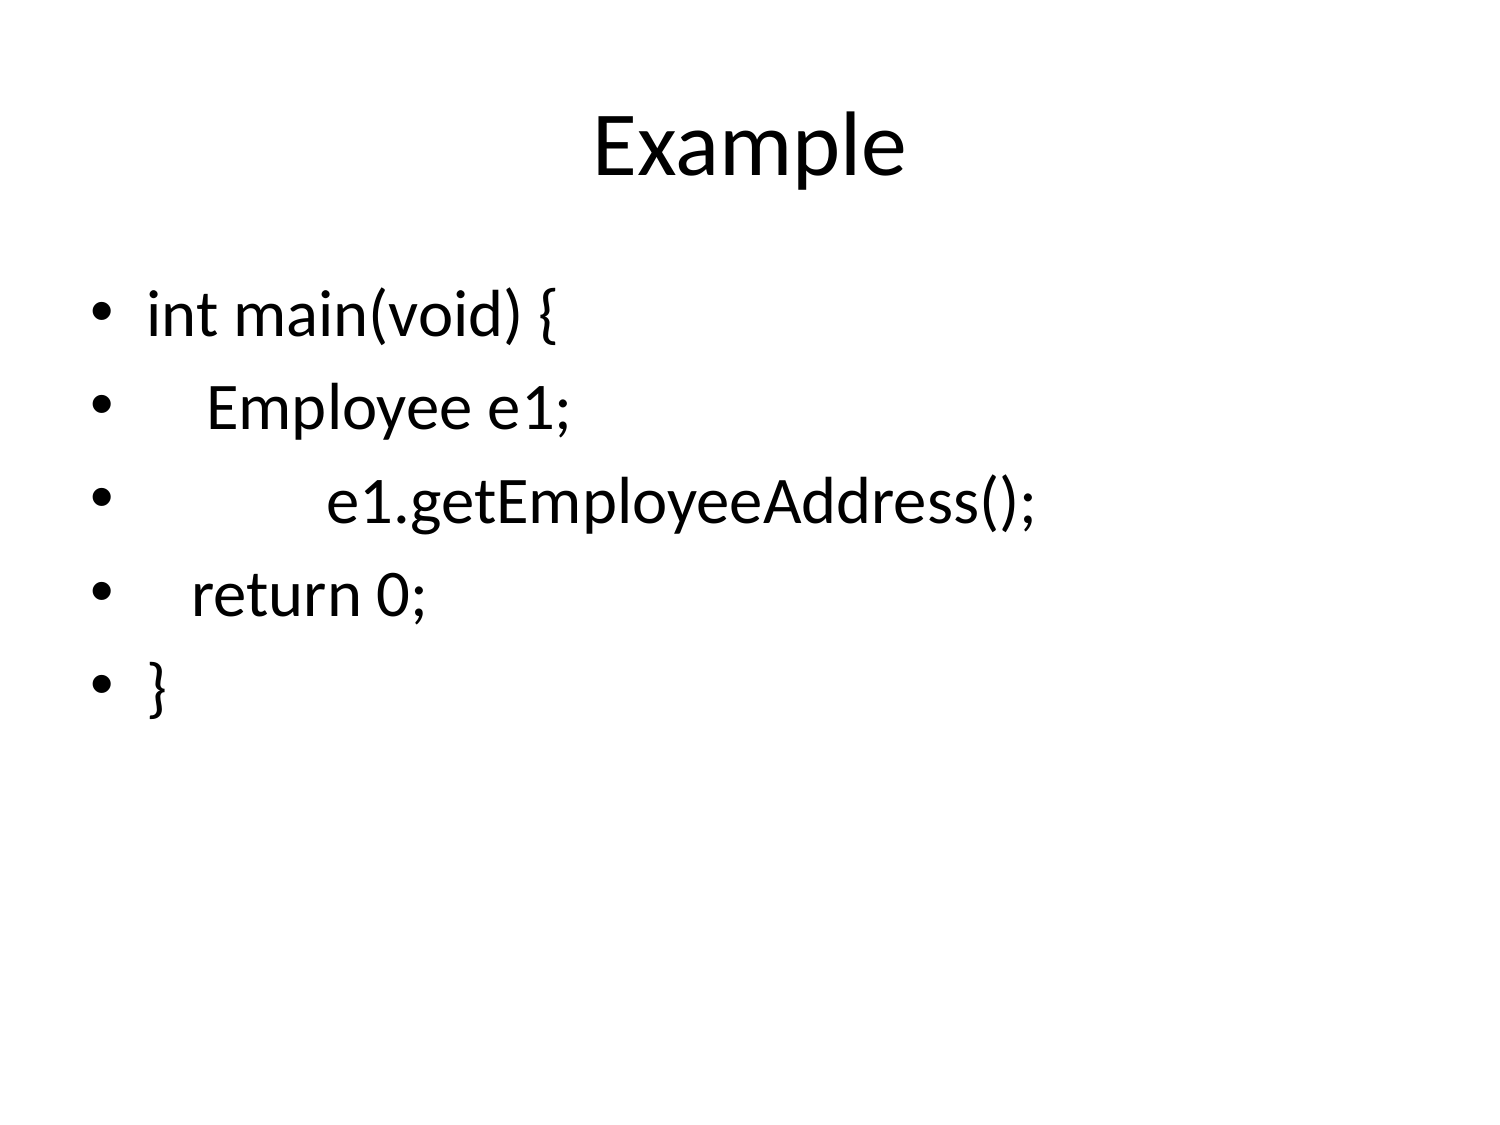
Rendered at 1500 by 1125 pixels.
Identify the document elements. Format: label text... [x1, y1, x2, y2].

list int main(void) { Employee e1; e1.getEmployeeAddress(); return 0; } [75, 262, 1425, 1005]
title Example [75, 45, 1425, 233]
